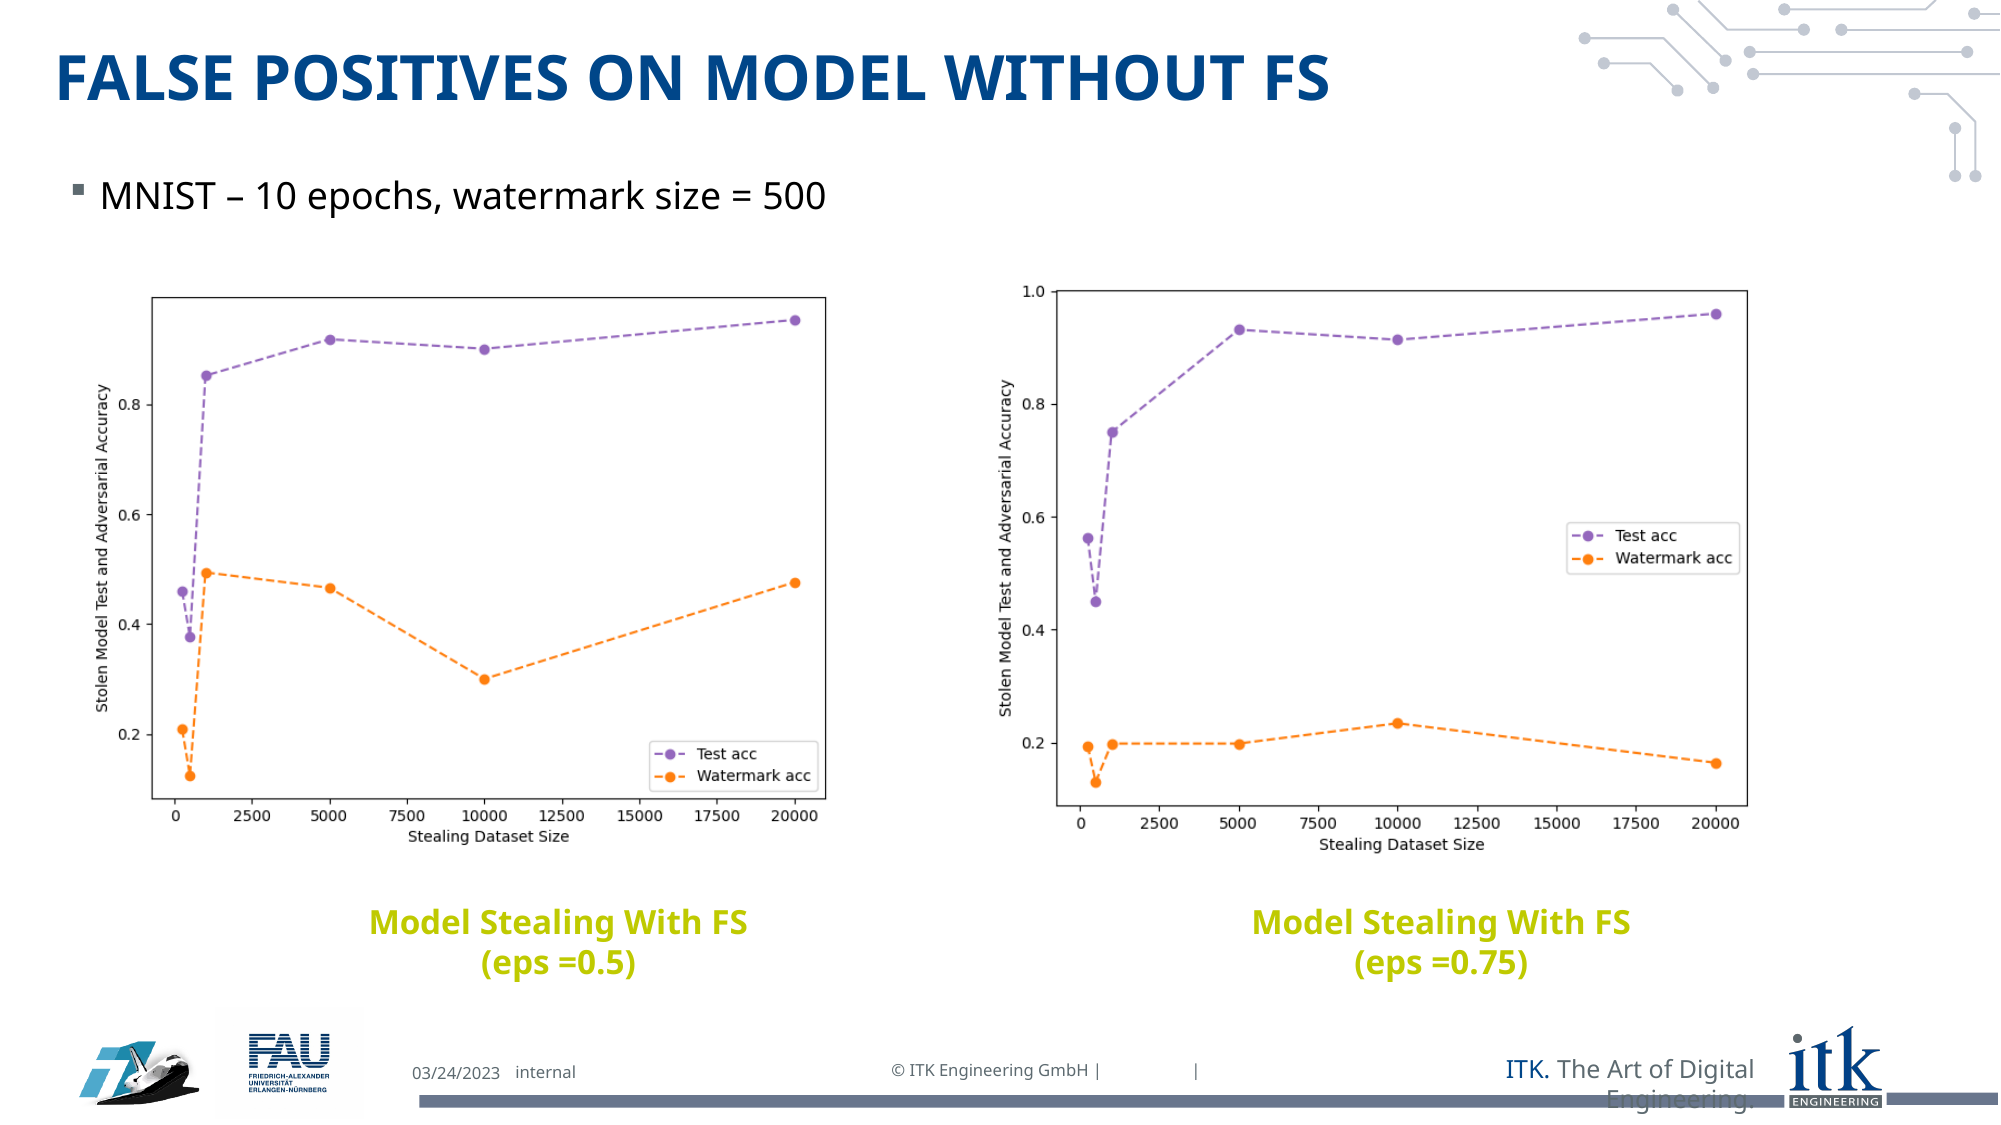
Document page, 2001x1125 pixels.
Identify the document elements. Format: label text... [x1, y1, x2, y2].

picture [944, 210, 1836, 879]
picture [1789, 1026, 1882, 1108]
text_box Model Stealing With FS (eps =0.75) [1184, 901, 1699, 1021]
title FALSE POSITIVES on MODEL Without FS [54, 38, 1863, 114]
text_box Model Stealing With FS (eps =0.5) [301, 901, 816, 1021]
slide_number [409, 1062, 503, 1084]
picture [215, 1007, 364, 1119]
list MNIST – 10 epochs, watermark size = 500 [54, 164, 1945, 314]
picture [43, 219, 912, 871]
picture [77, 1039, 200, 1108]
footer internal [515, 1062, 728, 1084]
